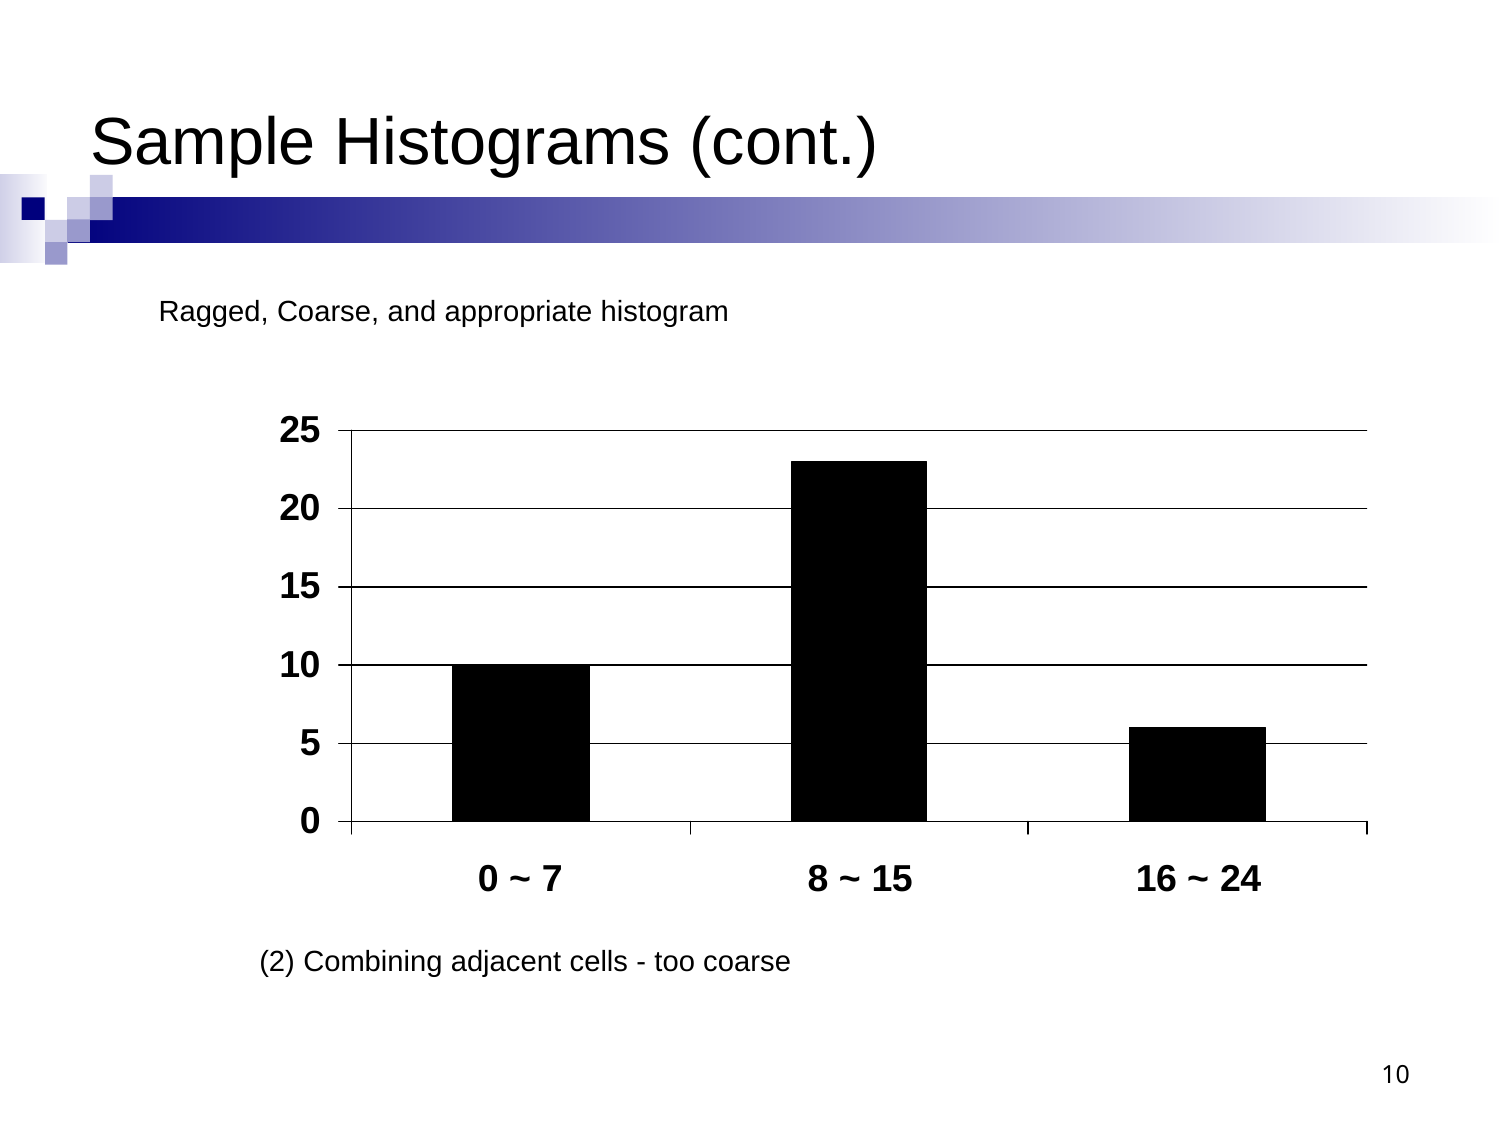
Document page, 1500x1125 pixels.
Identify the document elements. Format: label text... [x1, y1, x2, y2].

title Sample Histograms (cont.) [75, 75, 1425, 200]
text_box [134, 284, 1376, 986]
slide_number 10 [1074, 1024, 1426, 1101]
